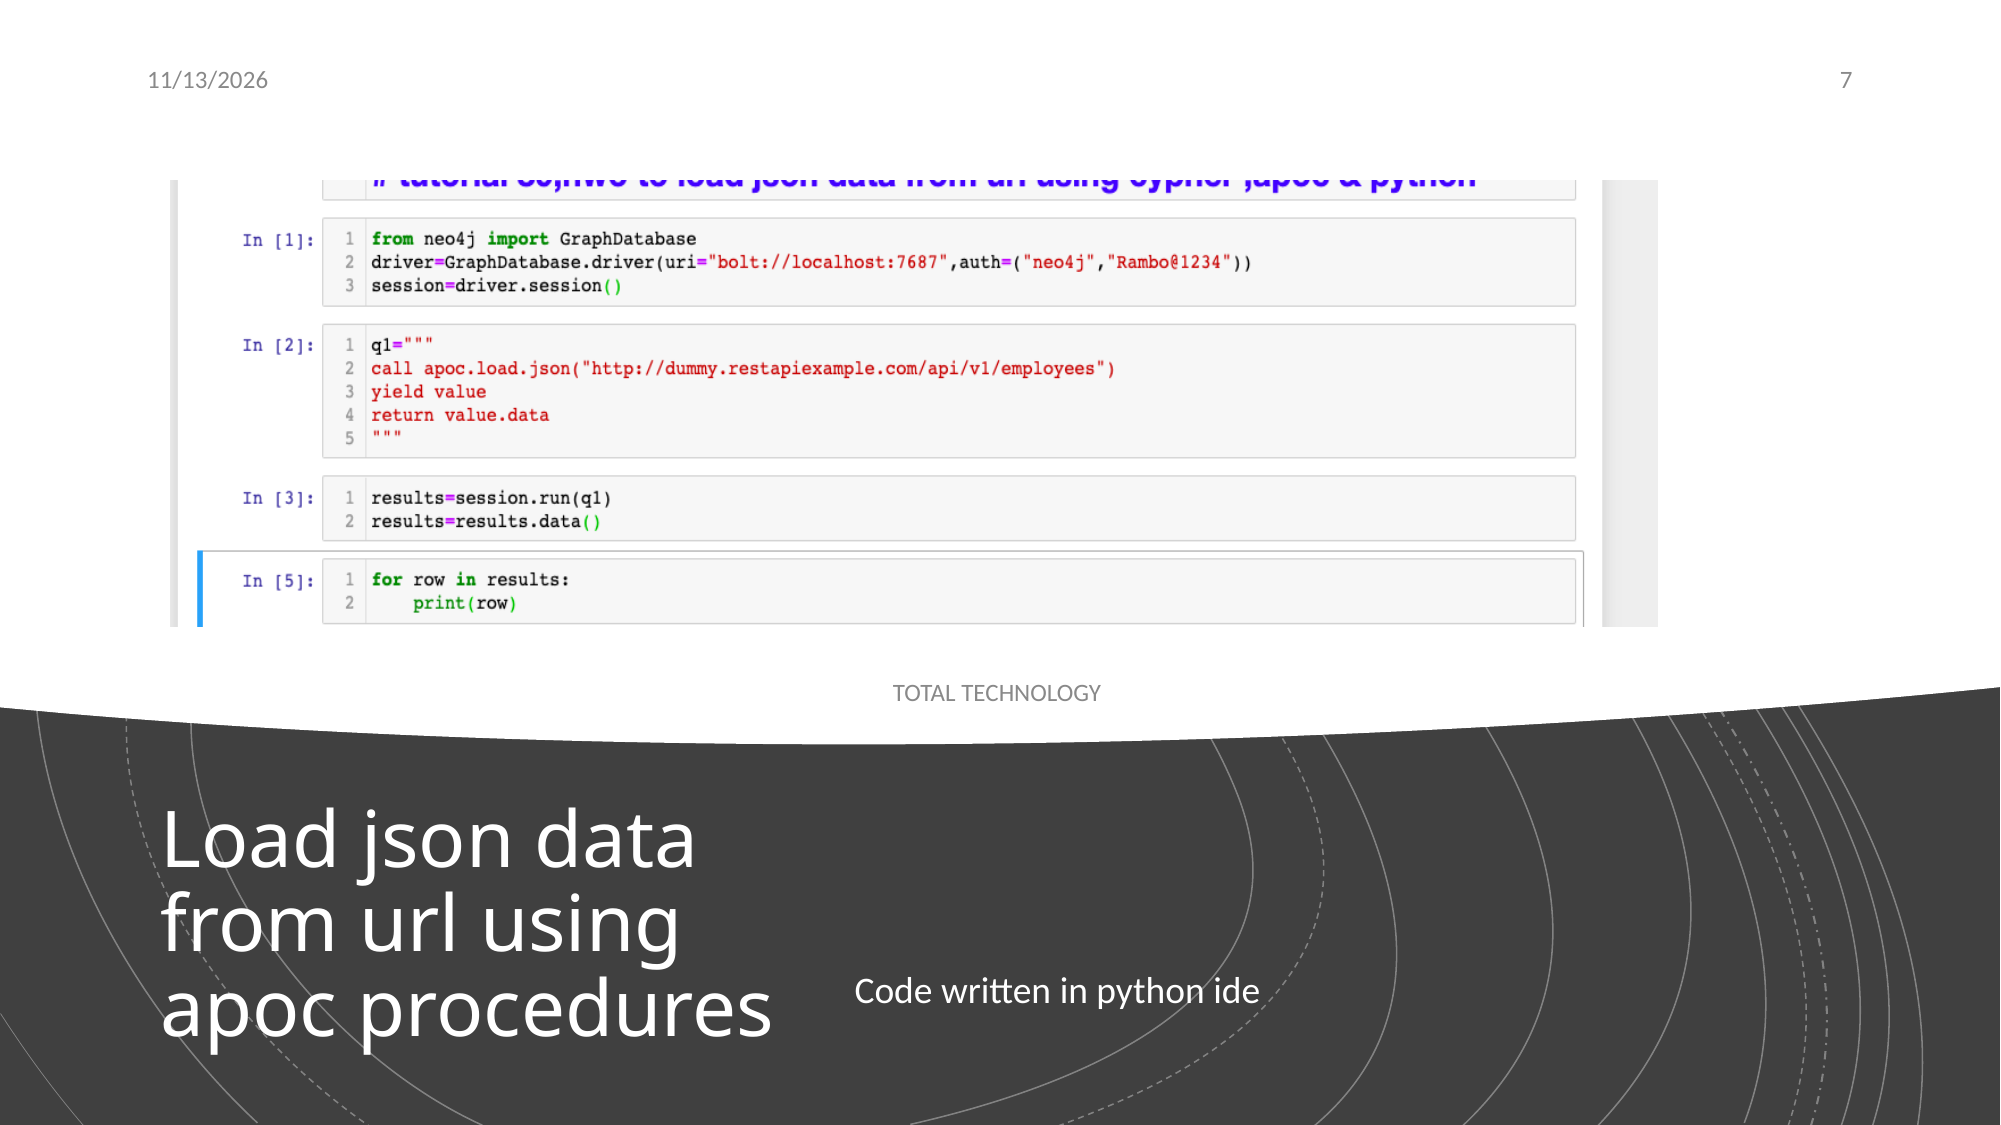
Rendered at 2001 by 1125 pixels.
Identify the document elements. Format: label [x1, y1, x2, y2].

text_box [0, 0, 1999, 1125]
picture [170, 180, 1658, 627]
